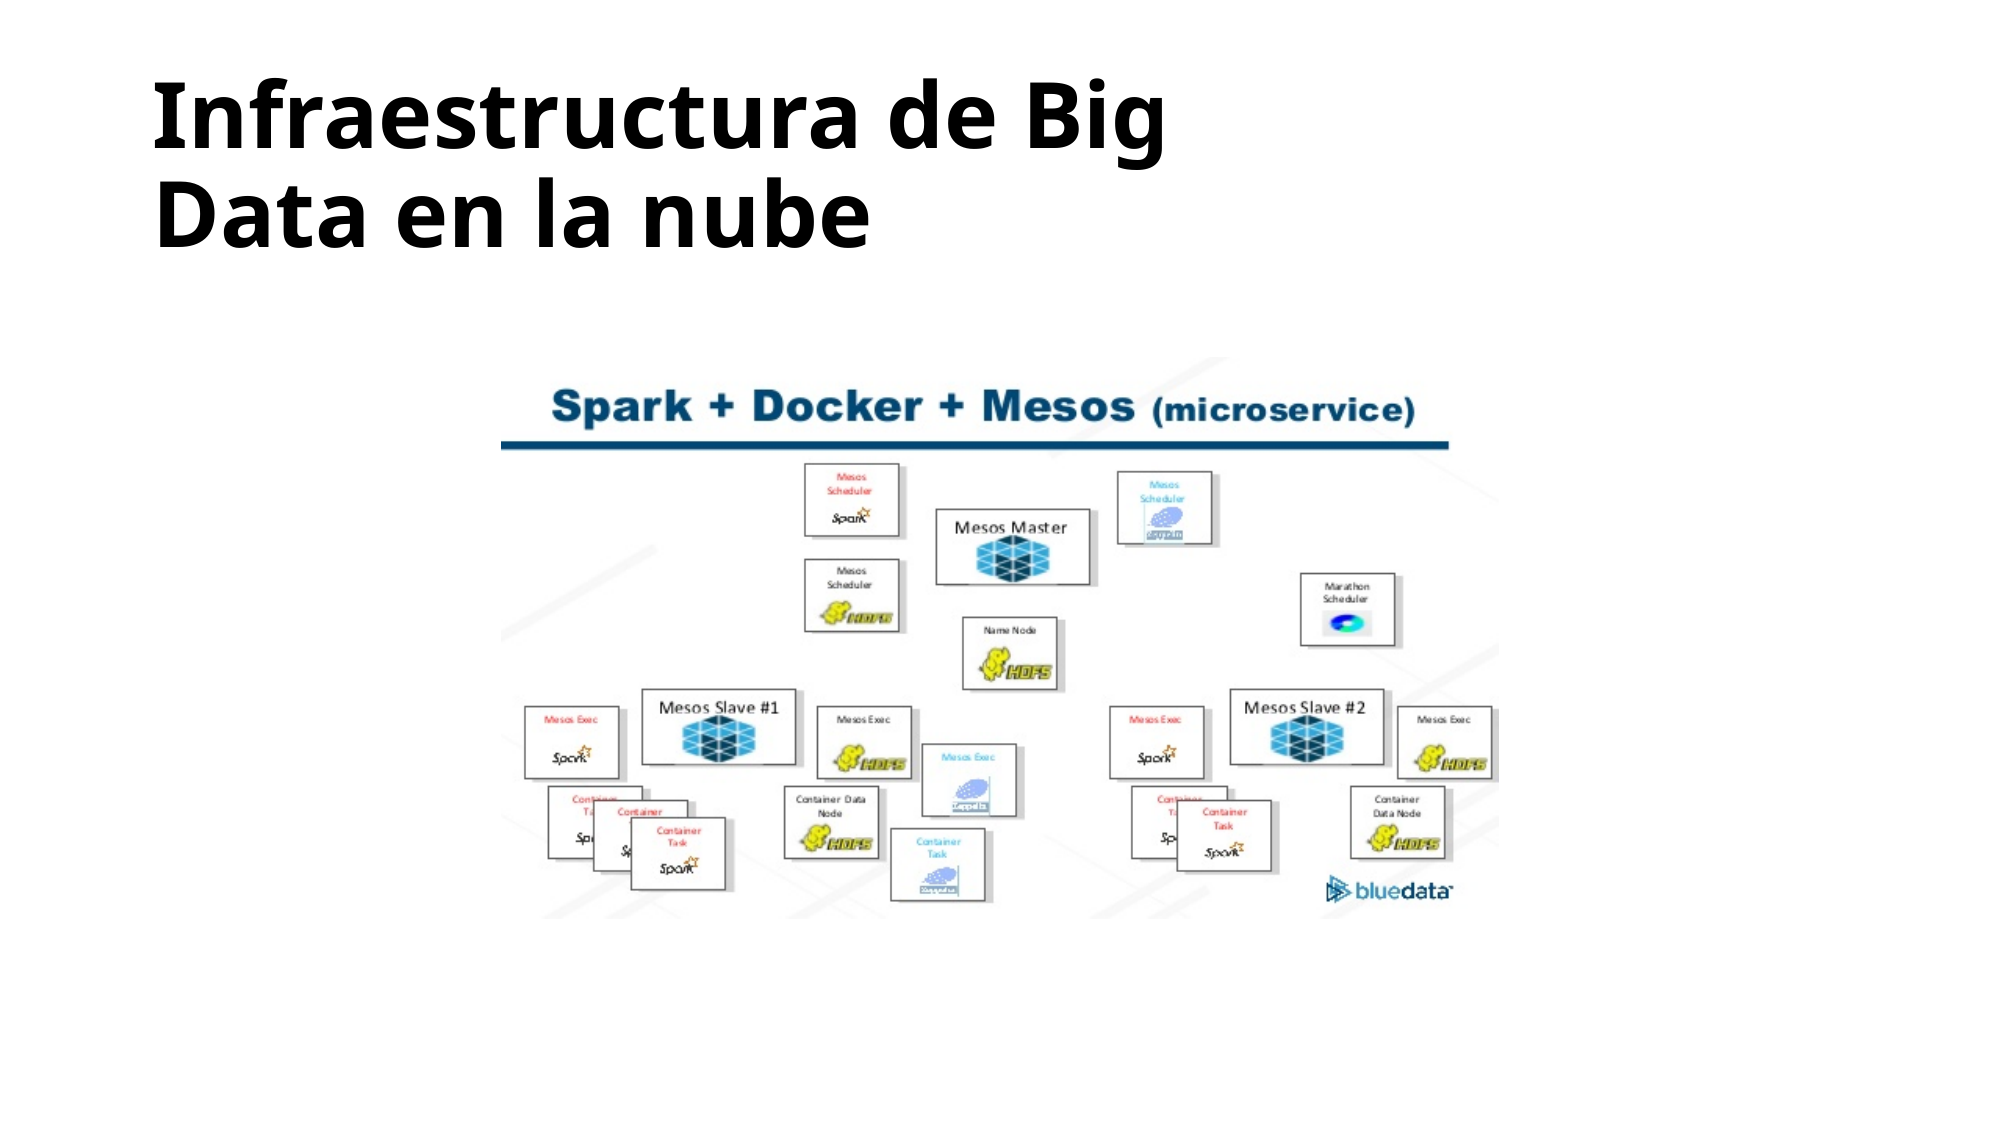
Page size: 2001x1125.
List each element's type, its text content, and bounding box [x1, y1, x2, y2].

title Infraestructura de Big Data en la nube [137, 59, 1346, 278]
picture [501, 357, 1499, 919]
